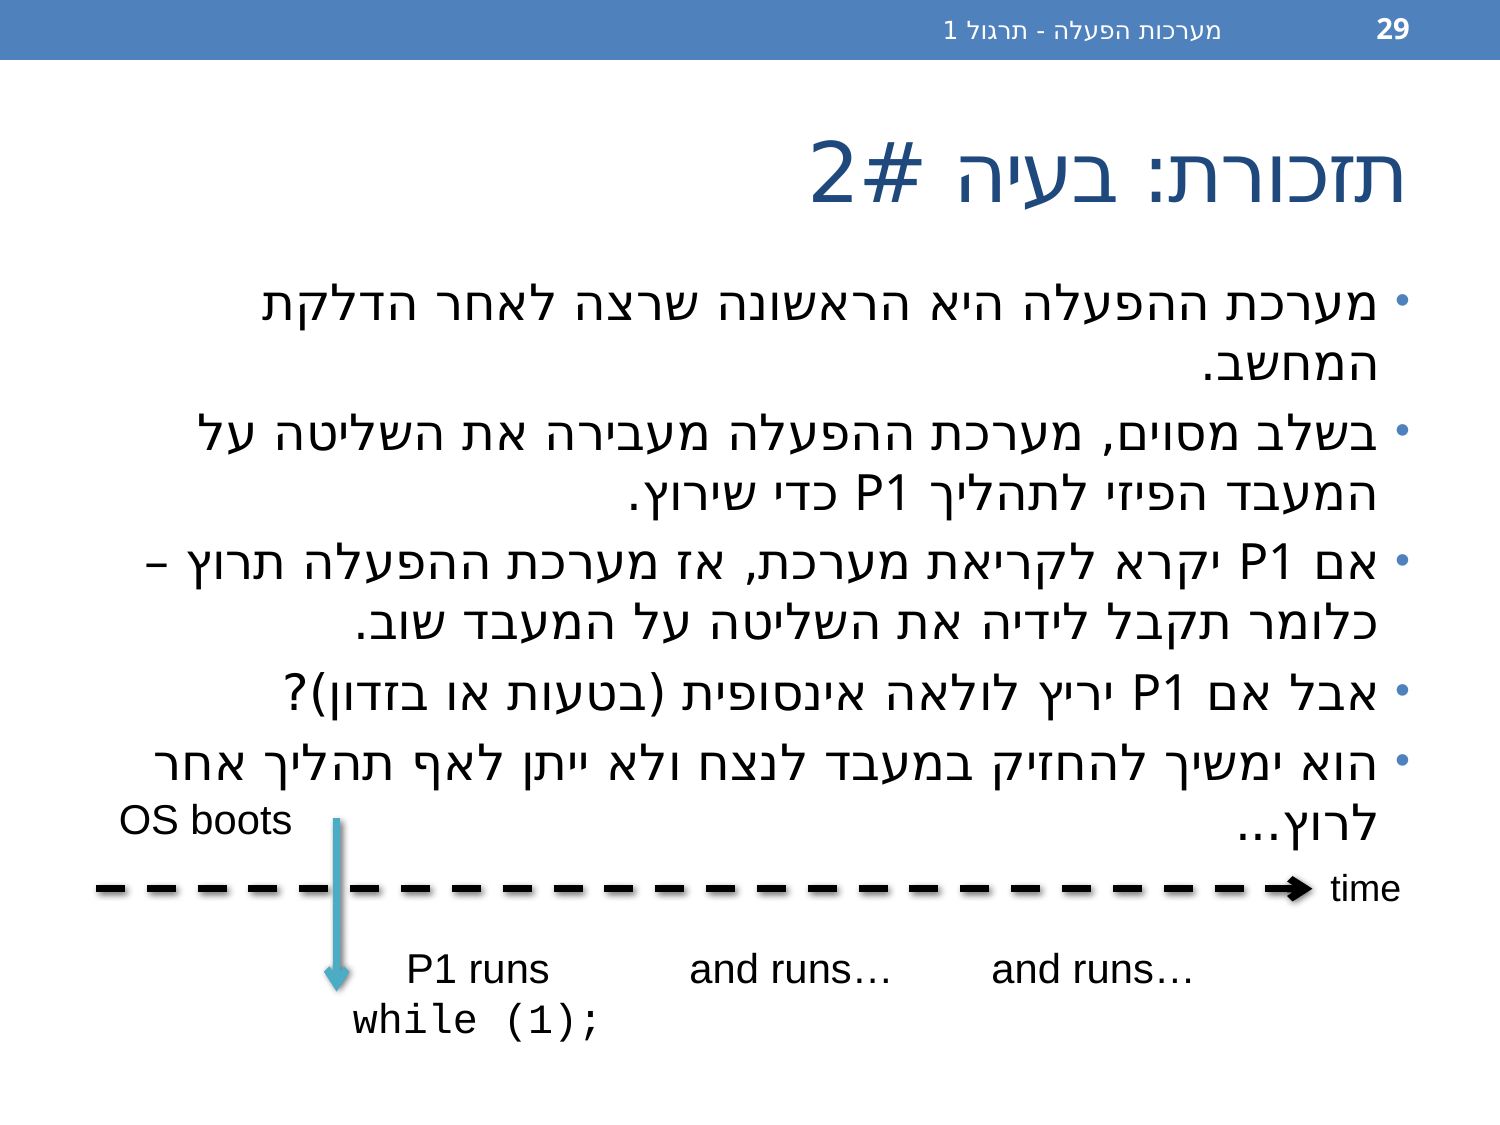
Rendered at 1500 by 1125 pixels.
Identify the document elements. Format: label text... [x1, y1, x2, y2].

text_box and runs… [661, 934, 922, 1000]
text_box P1 runs while (1); [336, 934, 620, 1049]
list מערכת ההפעלה היא הראשונה שרצה לאחר הדלקת המחשב. בשלב מסוים, מערכת ההפעלה מעבירה את השליטה על המעבד הפיזי לתהליך P1 כדי שירוץ. אם P1 יקרא לקריאת מערכת, אז מערכת ההפעלה תרוץ – כלומר תקבל לידיה את השליטה על המעבד שוב. אבל אם P1 יריץ לולאה אינסופית (בטעות או בזדון)? הוא ימשיך להחזיק במעבד לנצח ולא ייתן לאף תהליך אחר לרוץ... [75, 262, 1425, 885]
list מערכת ההפעלה היא הראשונה שרצה לאחר הדלקת המחשב. בשלב מסוים, מערכת ההפעלה מעבירה את השליטה על המעבד הפיזי לתהליך P1 כדי שירוץ. אם P1 יקרא לקריאת מערכת, אז מערכת ההפעלה תרוץ – כלומר תקבל לידיה את השליטה על המעבד שוב. אבל אם P1 יריץ לולאה אינסופית (בטעות או בזדון)? הוא ימשיך להחזיק במעבד לנצח ולא ייתן לאף תהליך אחר לרוץ... [75, 851, 1425, 1063]
text_box OS boots [74, 785, 337, 851]
footer מערכות הפעלה - תרגול 1 [562, 3, 1238, 57]
text_box and runs… [963, 934, 1224, 1000]
title תזכורת: בעיה 2# [75, 87, 1425, 250]
slide_number 29 [1250, 3, 1425, 57]
text_box time [1306, 856, 1425, 916]
